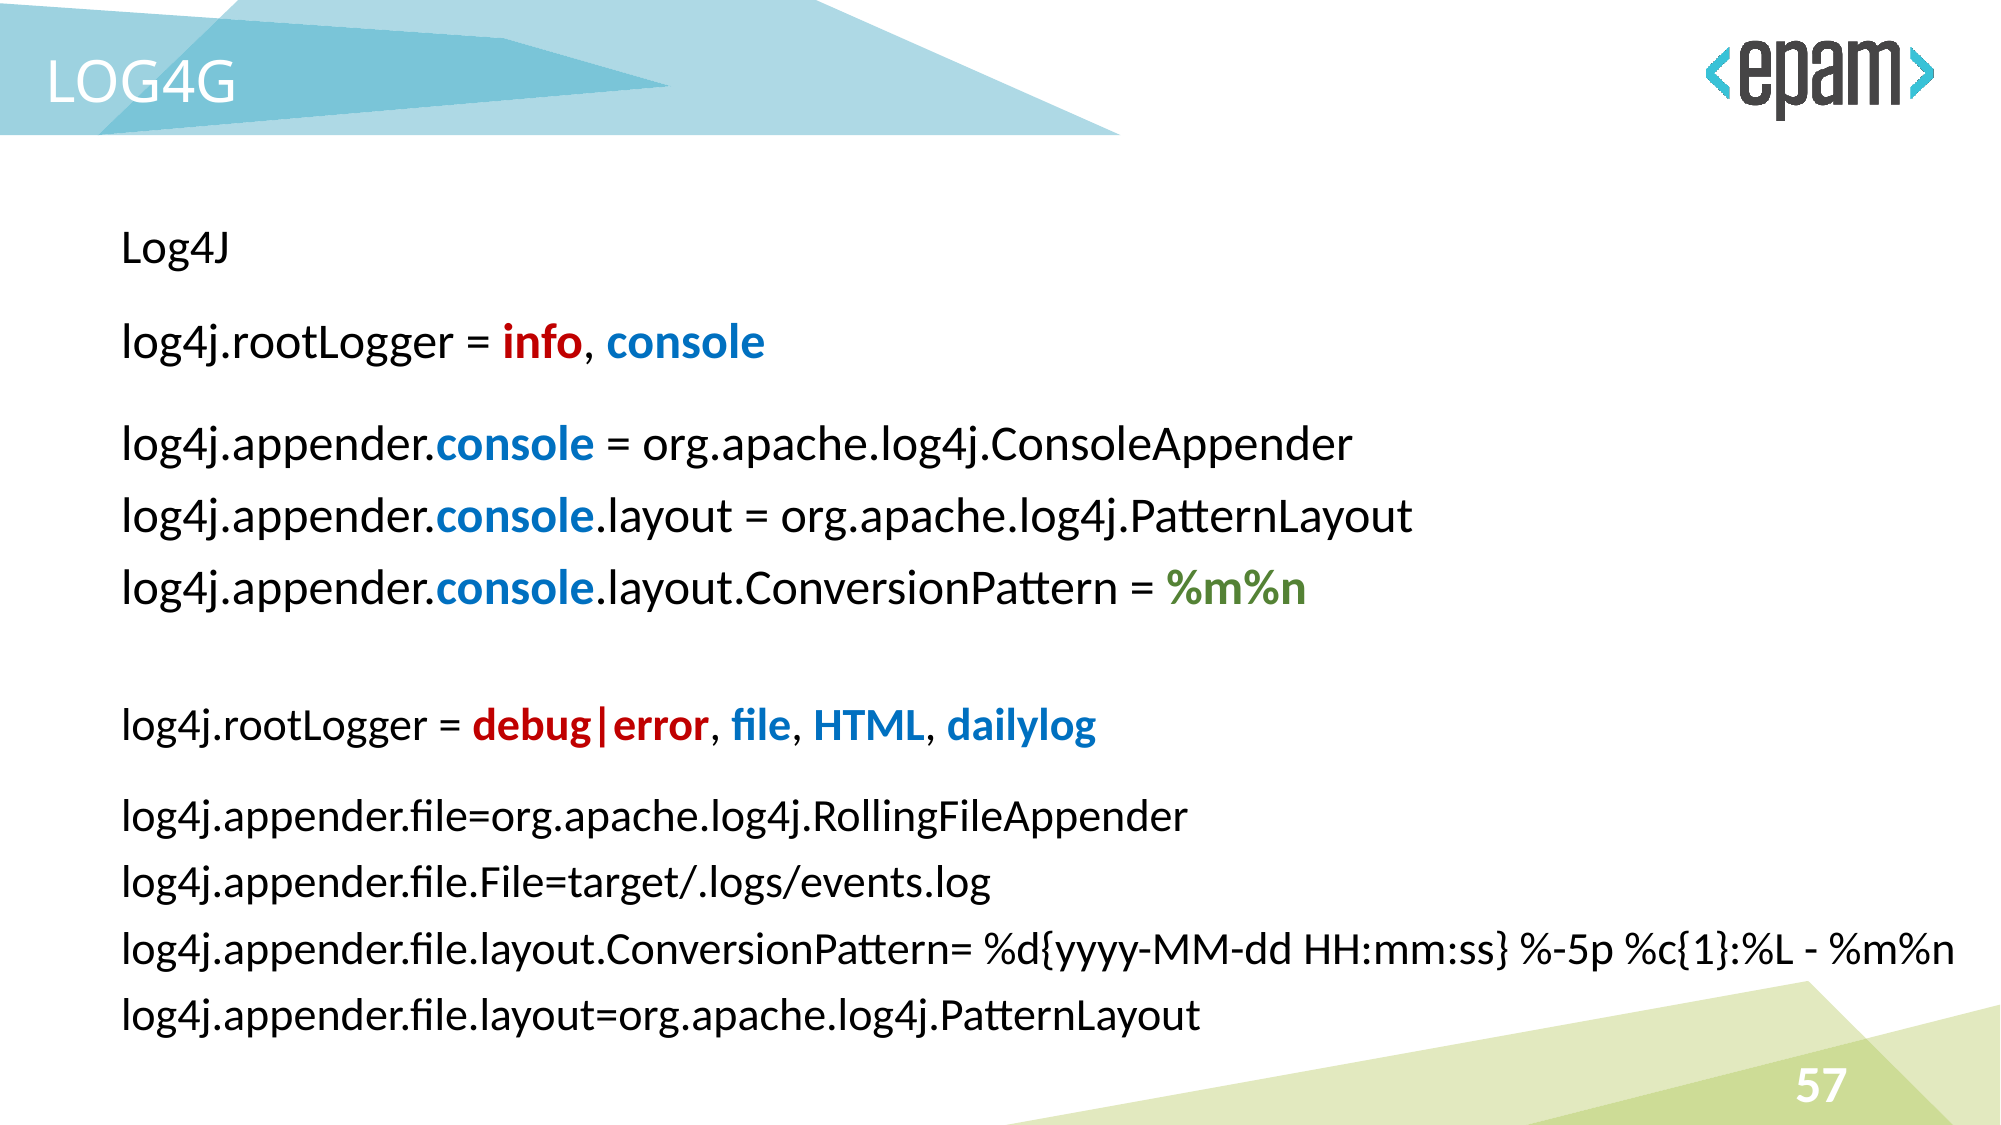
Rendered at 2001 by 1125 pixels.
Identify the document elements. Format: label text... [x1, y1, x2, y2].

text_box Log4J [106, 196, 271, 282]
list log4g [30, 36, 2000, 158]
slide_number 57 [1412, 1089, 1863, 1103]
picture [1682, 19, 1957, 127]
text_box log4j.rootLogger = debug|error, file, HTML, dailylog log4j.appender.file=org.apache.log4j.RollingFileAppender log4j.appender.file.File=target/.logs/events.log log4j.appender.file.layout.ConversionPattern= %d{yyyy-MM-dd HH:mm:ss} %-5p %c{1}:%L - %m%n log4j.appender.file.layout=org.apache.log4j.PatternLayout [106, 676, 1976, 1089]
text_box log4j.rootLogger = info, console log4j.appender.console = org.apache.log4j.ConsoleAppender log4j.appender.console.layout = org.apache.log4j.PatternLayout log4j.appender.console.layout.ConversionPattern = %m%n [106, 289, 1446, 676]
